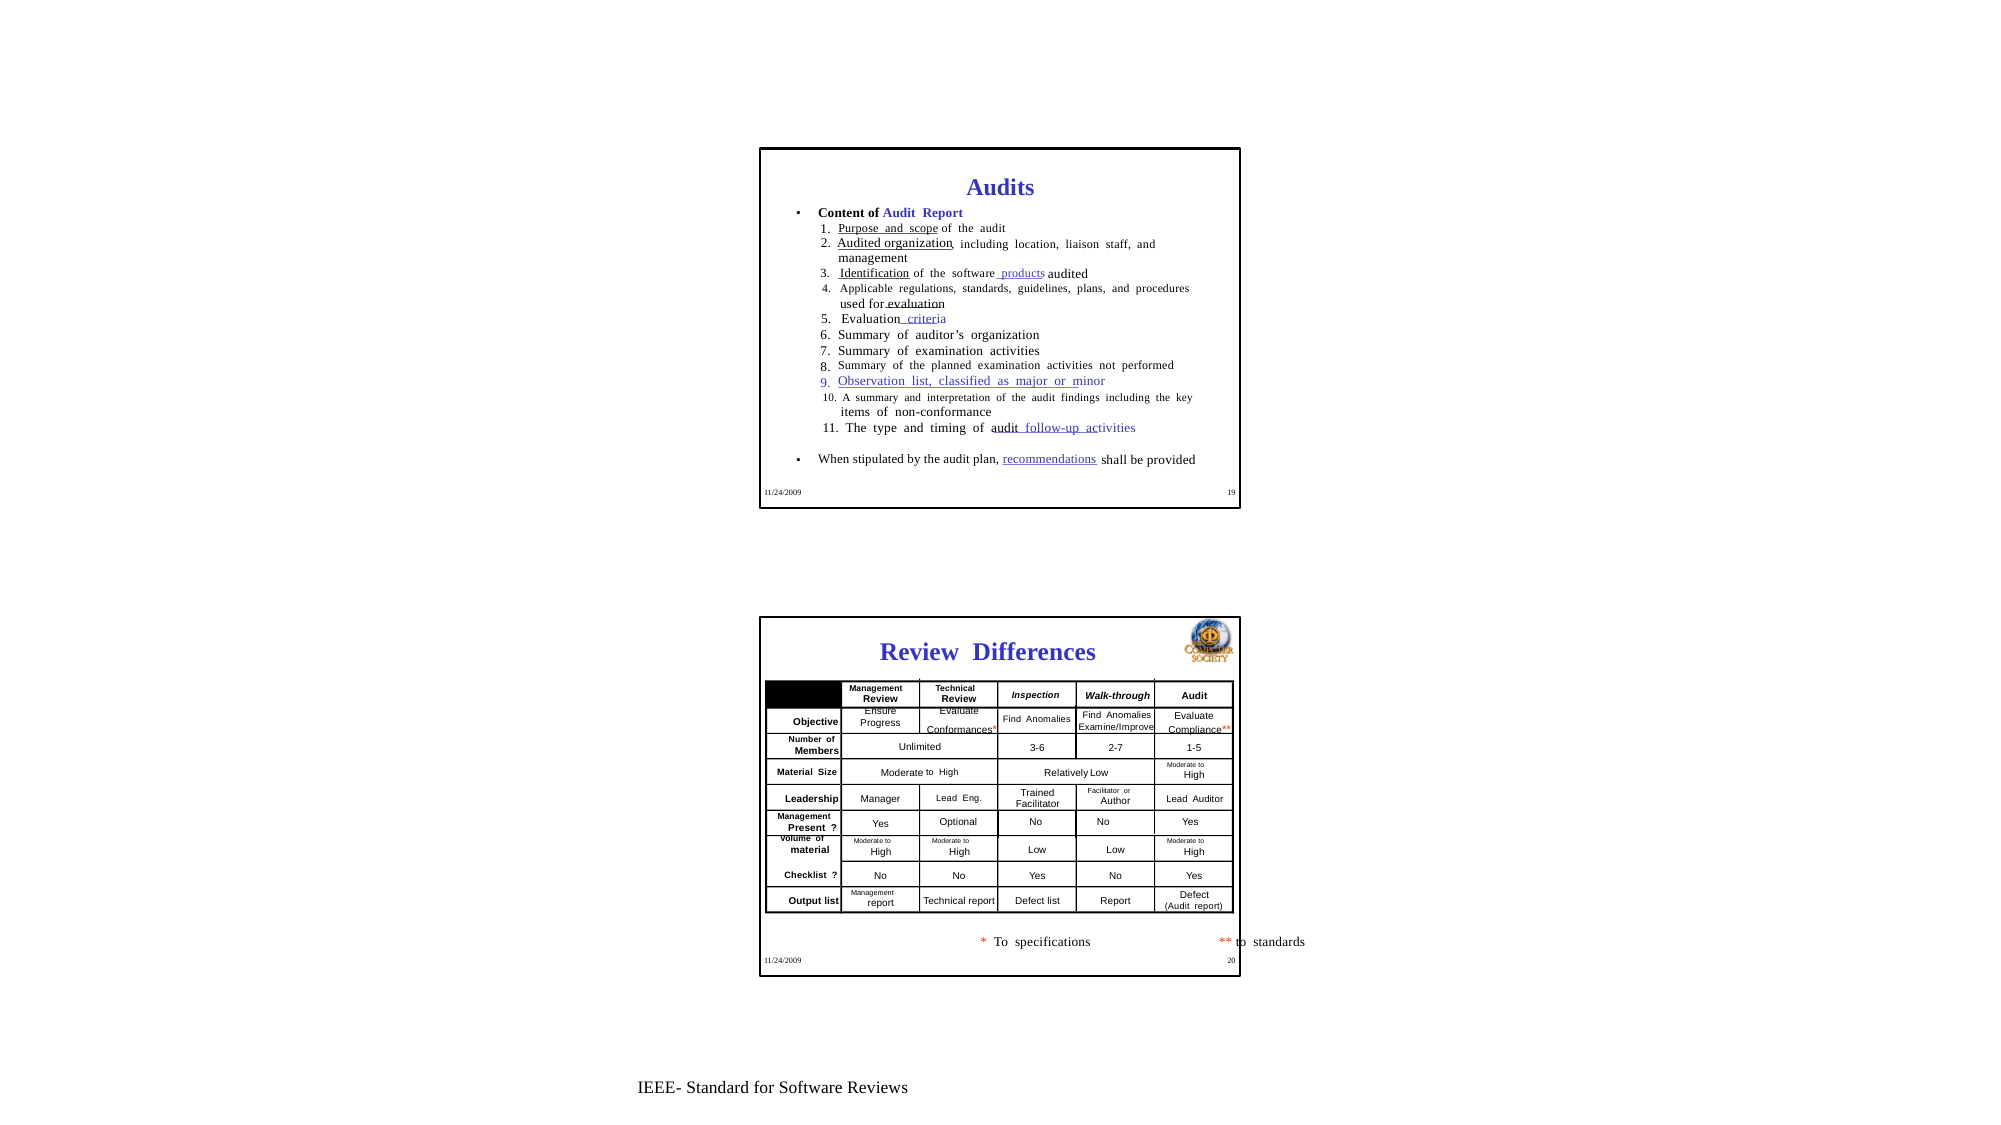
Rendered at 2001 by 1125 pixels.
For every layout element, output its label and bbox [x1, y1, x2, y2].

picture [626, 23, 1374, 1101]
